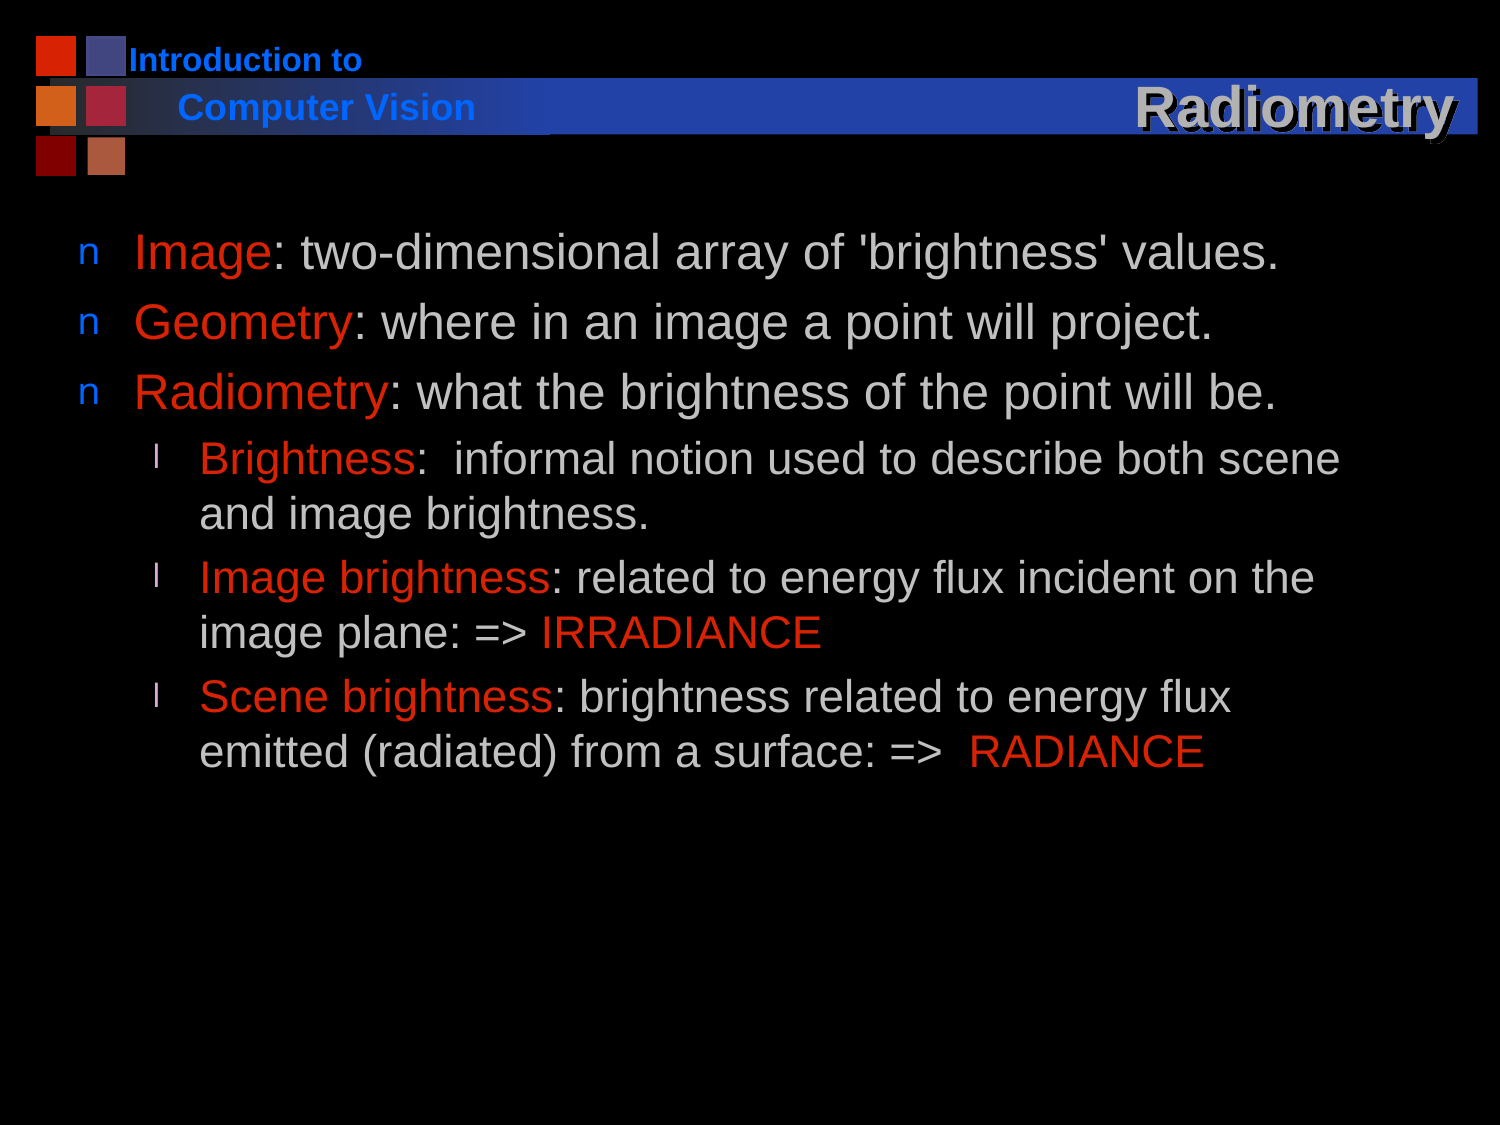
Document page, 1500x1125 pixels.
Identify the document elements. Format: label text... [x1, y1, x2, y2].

title Radiometry [1099, 46, 1490, 148]
list Image: two-dimensional array of 'brightness' values. Geometry: where in an image a point will project. Radiometry: what the brightness of the point will be. Brightness: informal notion used to describe both scene and image brightness. Image brightness: related to energy flux incident on the image plane: => IRRADIANCE Scene brightness: brightness related to energy flux emitted (radiated) from a surface: => RADIANCE [61, 211, 1388, 1038]
